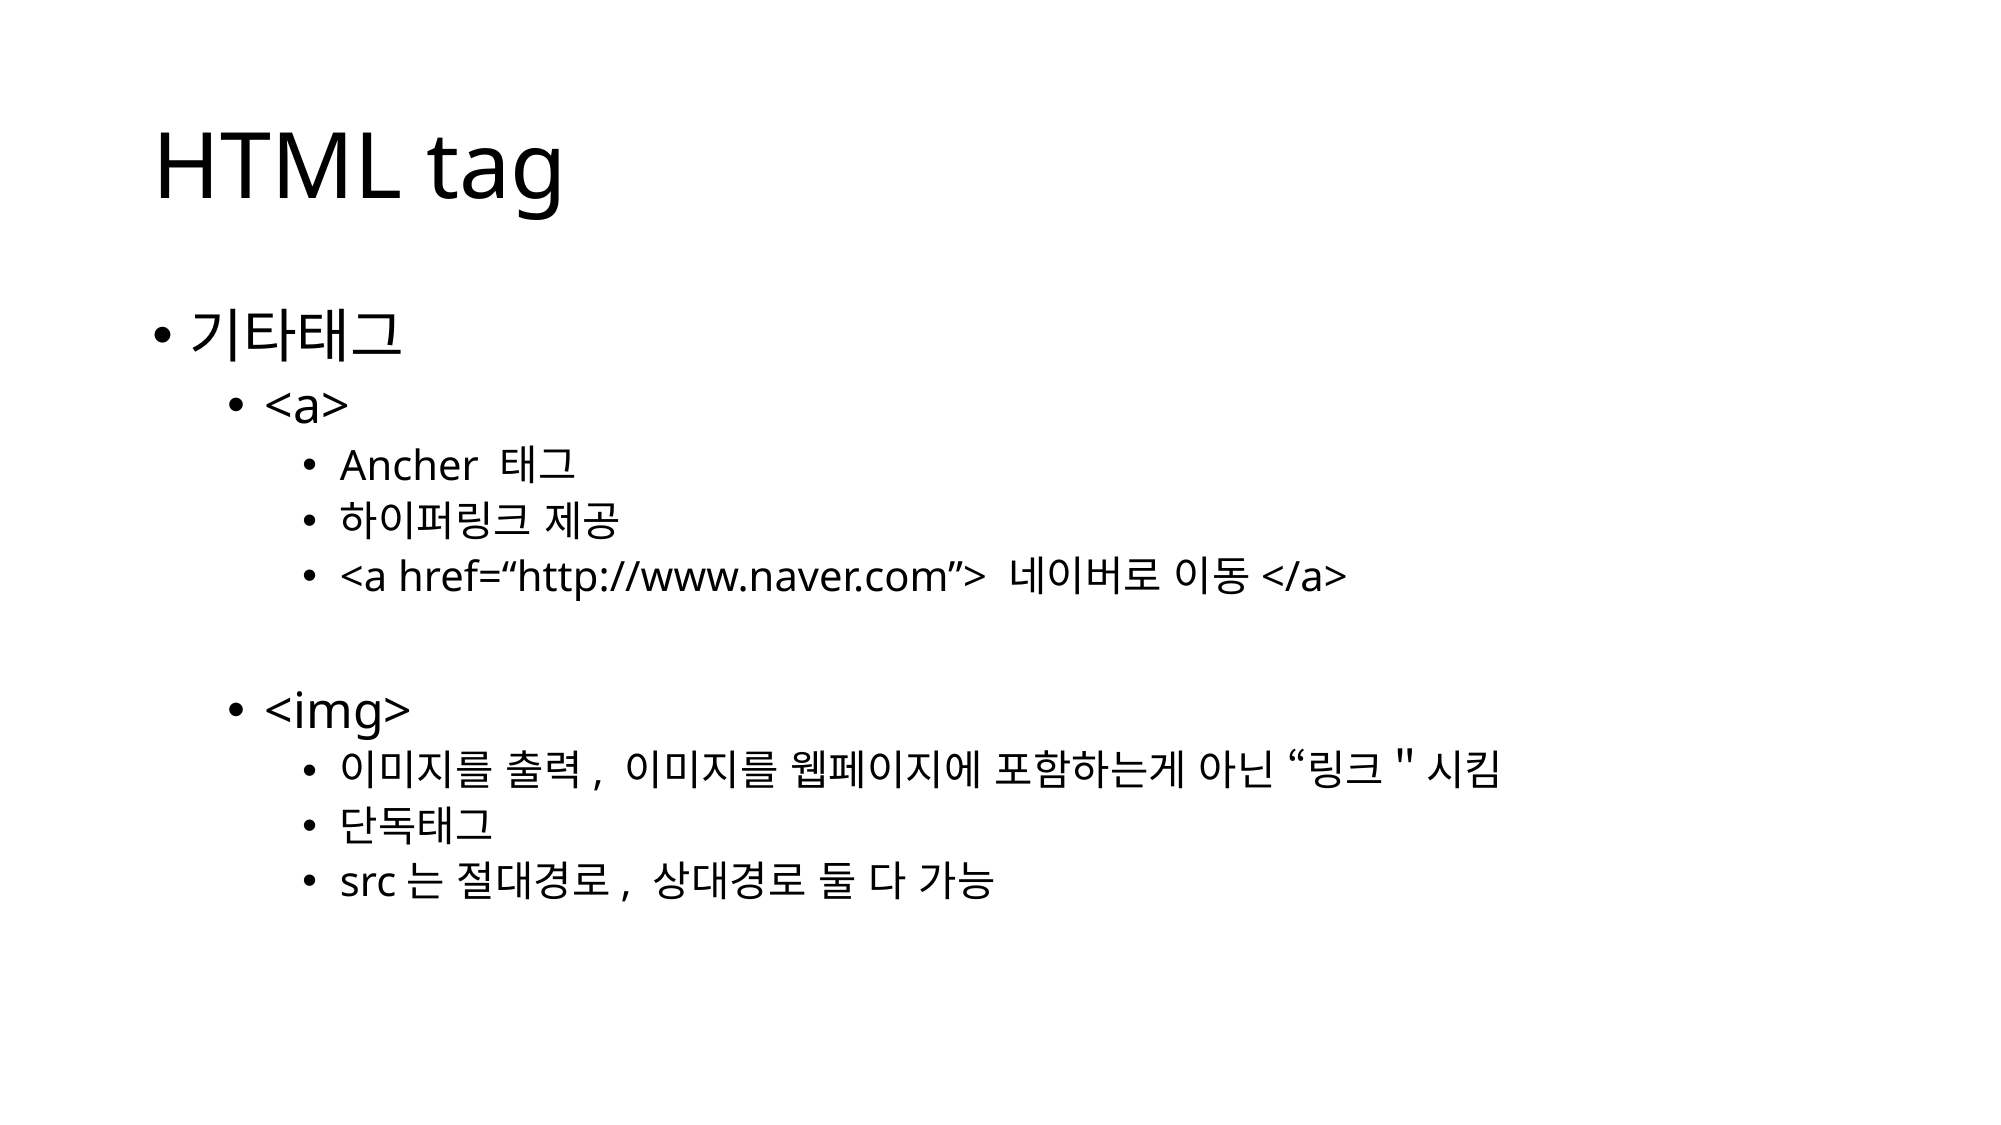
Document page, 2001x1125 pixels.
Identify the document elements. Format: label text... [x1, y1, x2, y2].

list 기타태그 <a> Ancher 태그 하이퍼링크 제공 <a href=“http://www.naver.com”> 네이버로 이동</a> <img> 이미지를 출력, 이미지를 웹페이지에 포함하는게 아닌 “링크＂시킴 단독태그 src는 절대경로, 상대경로 둘 다 가능 [137, 299, 1863, 1014]
title HTML tag [137, 59, 1863, 278]
